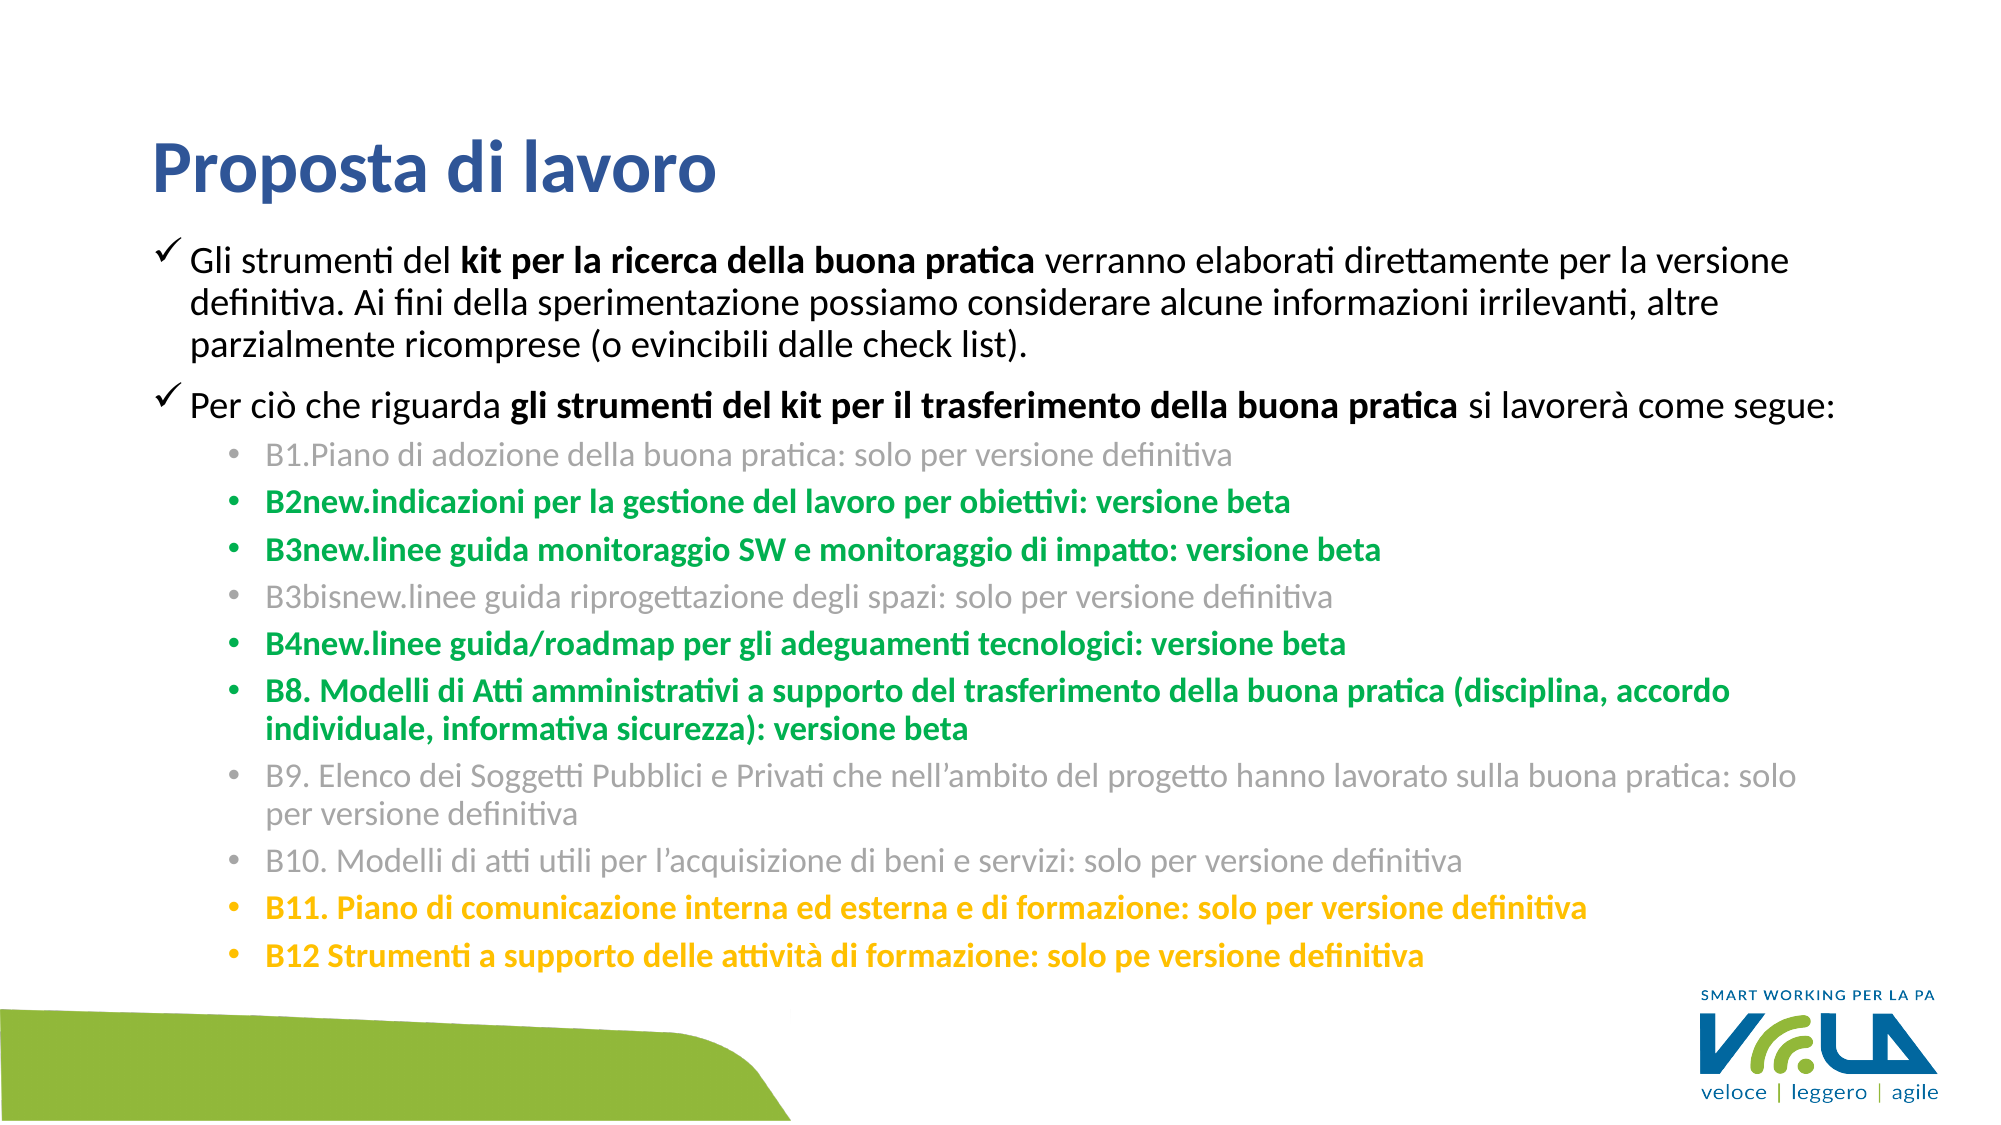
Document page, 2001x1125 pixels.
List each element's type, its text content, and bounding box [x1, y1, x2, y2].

list Gli strumenti del kit per la ricerca della buona pratica verranno elaborati direttamente per la versione definitiva. Ai fini della sperimentazione possiamo considerare alcune informazioni irrilevanti, altre parzialmente ricomprese (o evincibili dalle check list). Per ciò che riguarda gli strumenti del kit per il trasferimento della buona pratica si lavorerà come segue: B1.Piano di adozione della buona pratica: solo per versione definitiva B2new.indicazioni per la gestione del lavoro per obiettivi: versione beta B3new.linee guida monitoraggio SW e monitoraggio di impatto: versione beta B3bisnew.linee guida riprogettazione degli spazi: solo per versione definitiva B4new.linee guida/roadmap per gli adeguamenti tecnologici: versione beta B8. Modelli di Atti amministrativi a supporto del trasferimento della buona pratica (disciplina, accordo individuale, informativa sicurezza): versione beta B9. Elenco dei Soggetti Pubblici e Privati che nell’ambito del progetto hanno lavorato sulla buona pratica: solo per versione definitiva B10. Modelli di atti utili per l’acquisizione di beni e servizi: solo per versione definitiva B11. Piano di comunicazione interna ed esterna e di formazione: solo per versione definitiva B12 Strumenti a supporto delle attività di formazione: solo pe versione definitiva [137, 232, 1863, 1014]
title Proposta di lavoro [137, 59, 1863, 232]
picture [0, 1009, 791, 1121]
picture [1700, 990, 1938, 1103]
